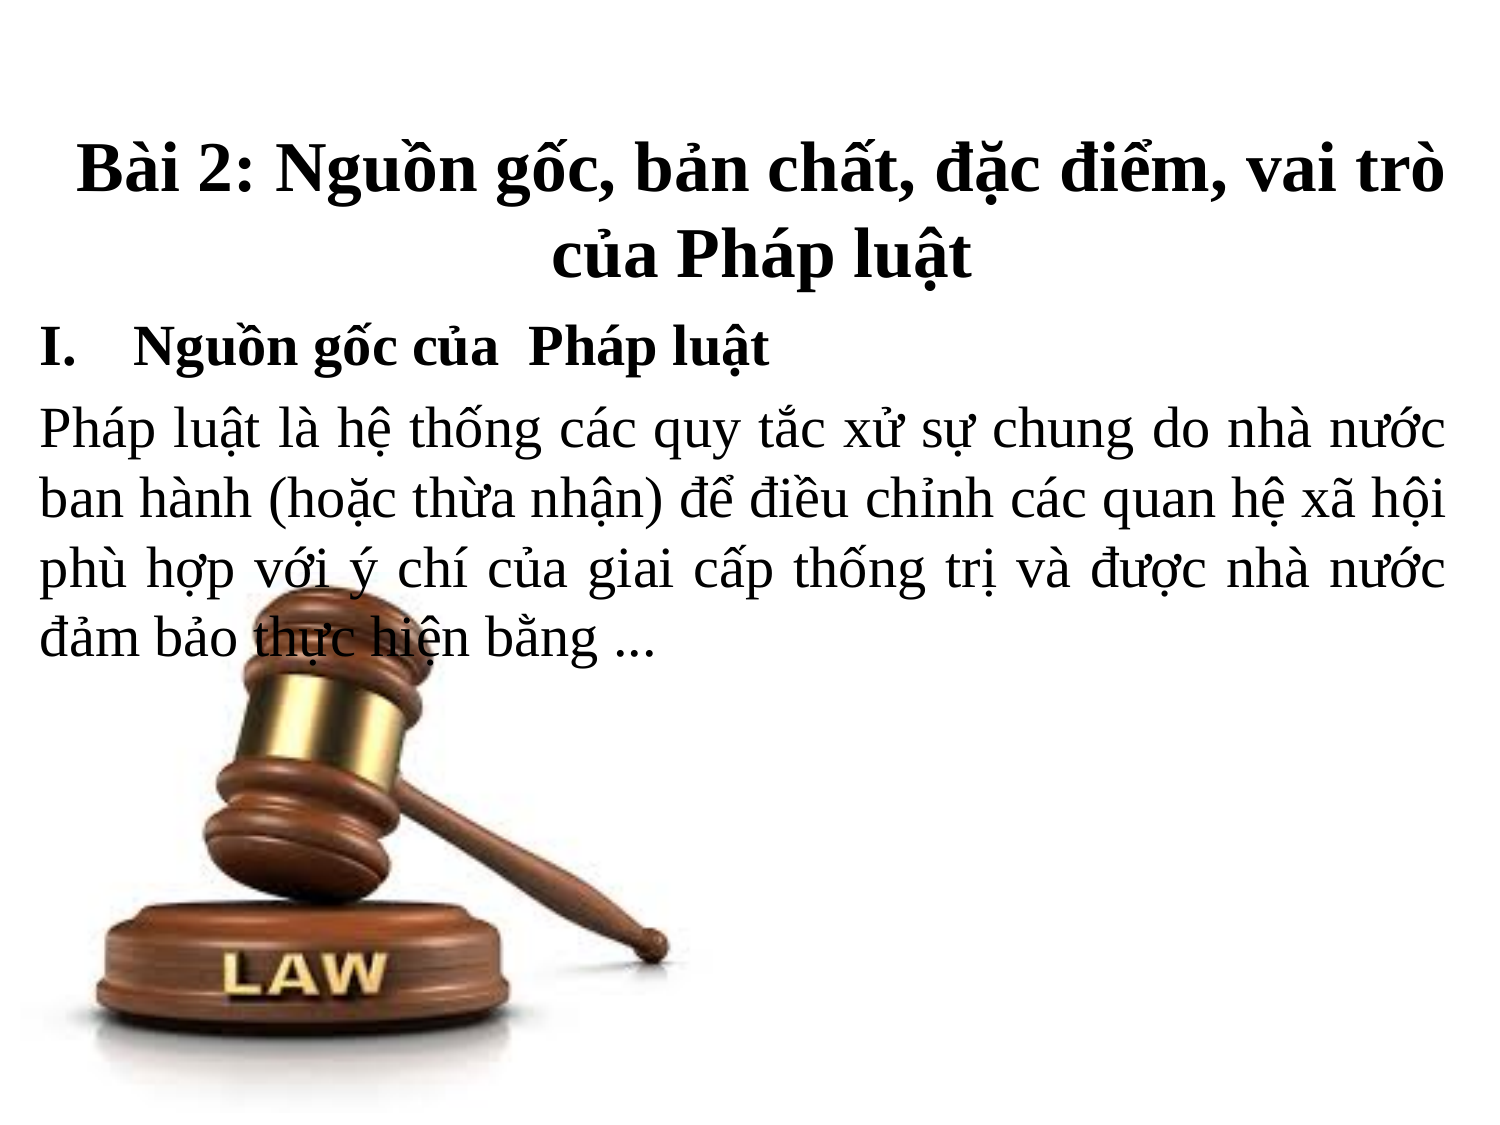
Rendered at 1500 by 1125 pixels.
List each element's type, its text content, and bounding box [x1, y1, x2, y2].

title Bài 2: Nguồn gốc, bản chất, đặc điểm, vai trò của Pháp luật [50, 112, 1475, 300]
list Nguồn gốc của Pháp luật Pháp luật là hệ thống các quy tắc xử sự chung do nhà nước ban hành (hoặc thừa nhận) để điều chỉnh các quan hệ xã hội phù hợp với ý chí của giai cấp thống trị và được nhà nước đảm bảo thực hiện bằng ... [24, 299, 1463, 750]
picture [0, 572, 721, 1113]
